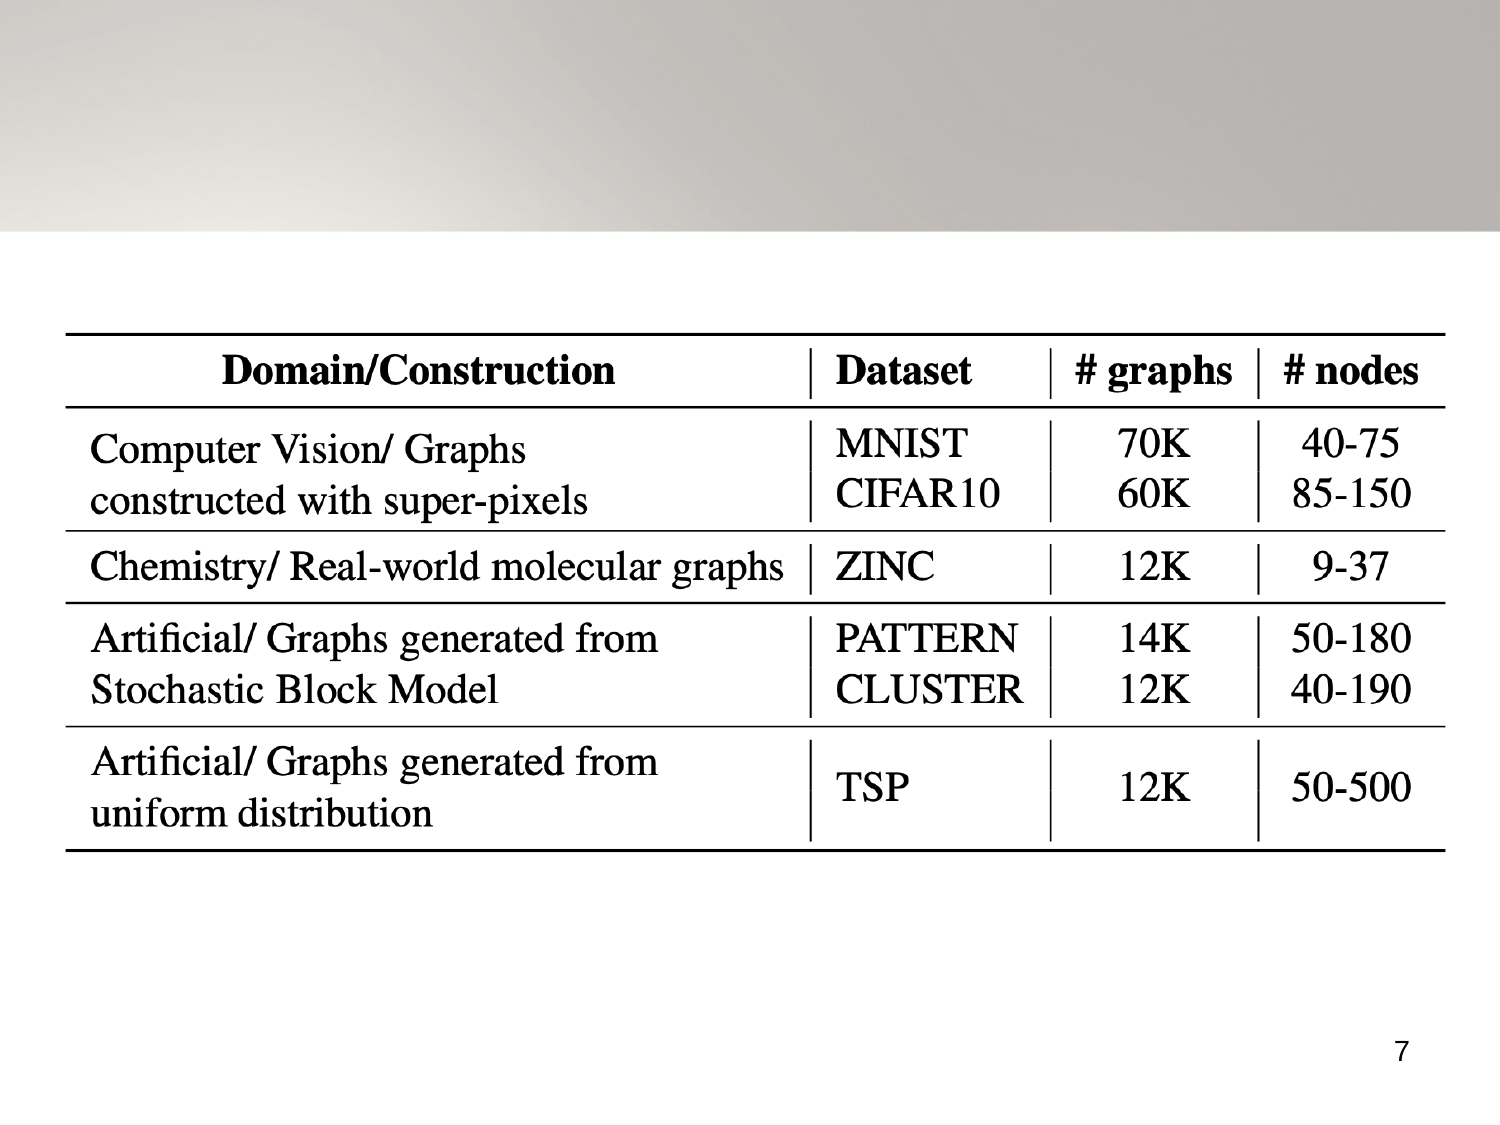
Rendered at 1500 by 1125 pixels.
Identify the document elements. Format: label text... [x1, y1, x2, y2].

picture [0, 0, 1500, 1125]
slide_number 7 [1074, 1024, 1425, 1103]
